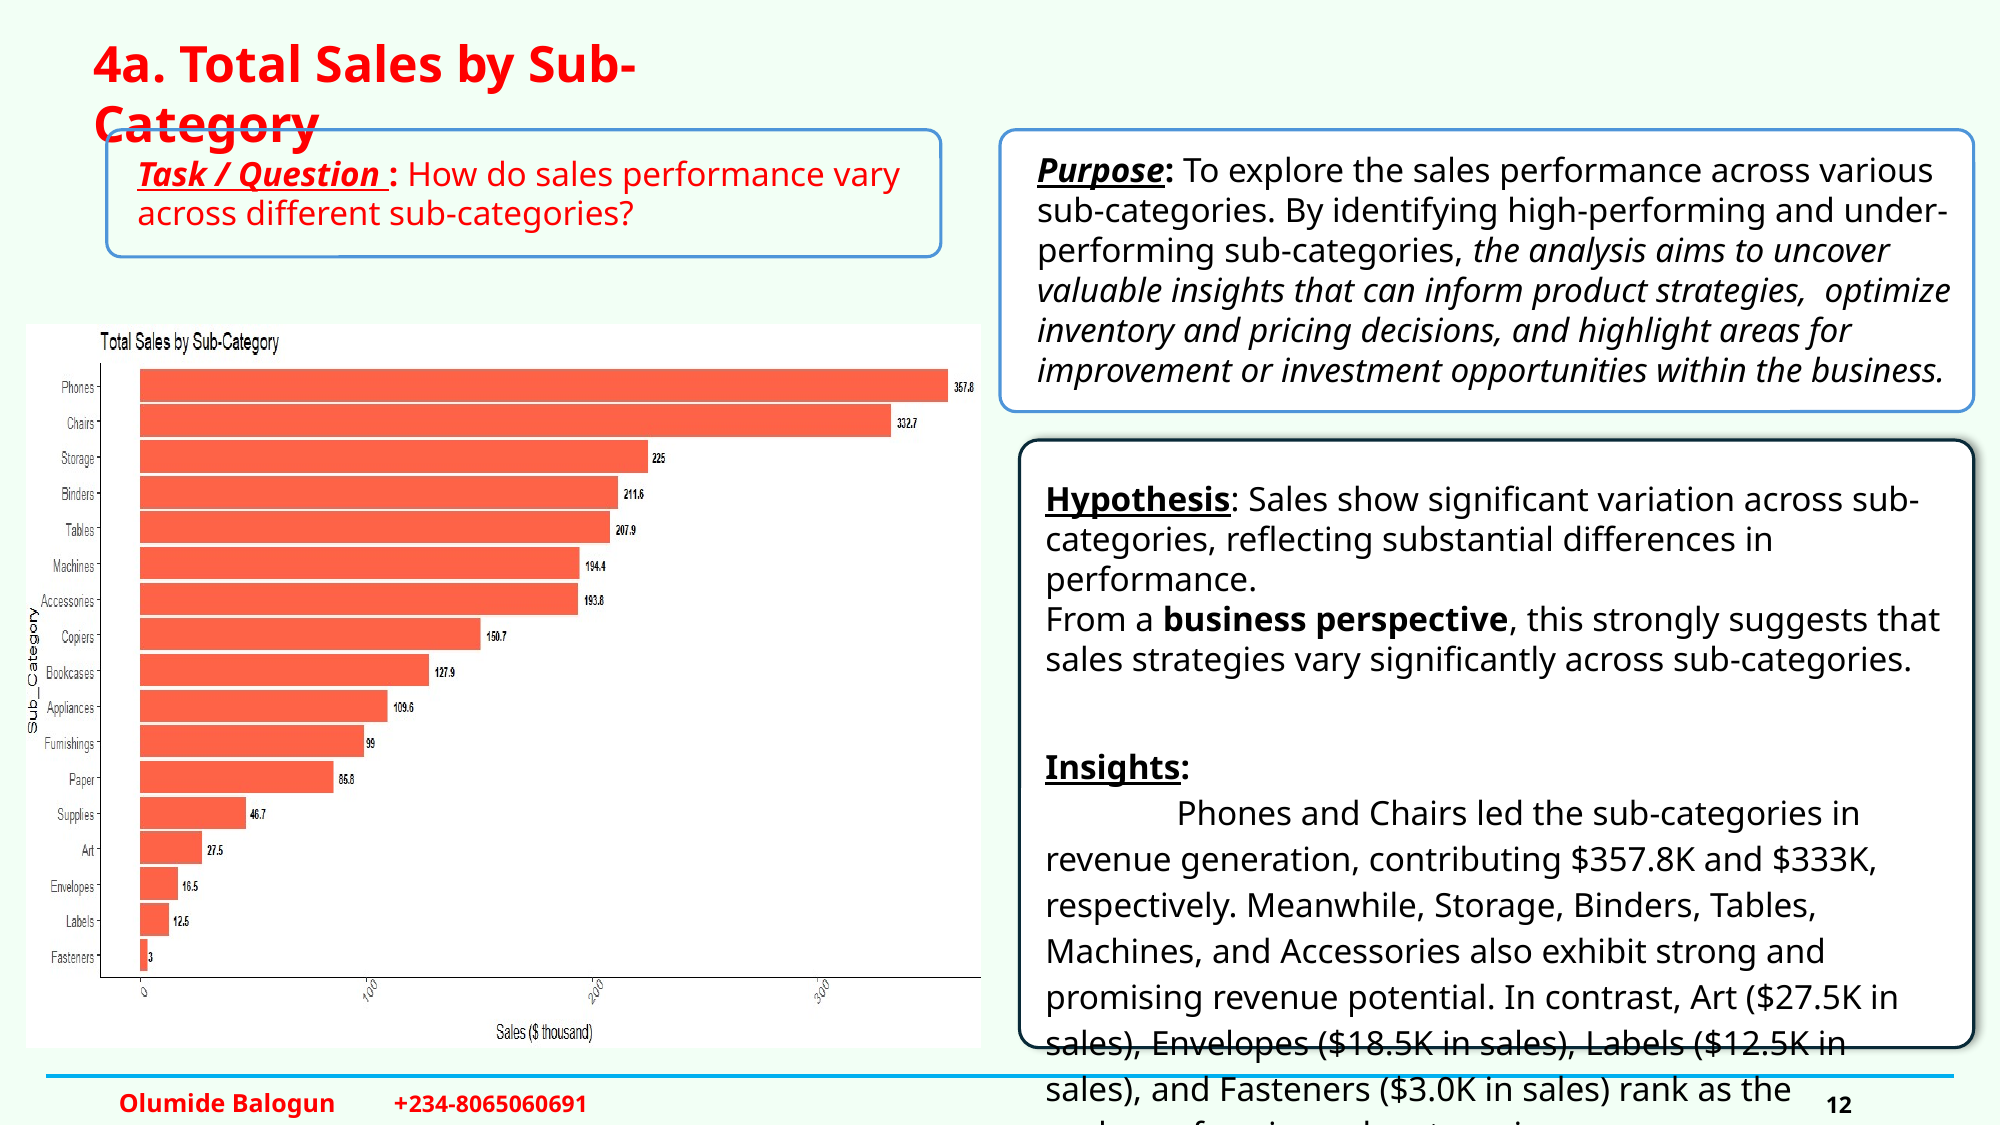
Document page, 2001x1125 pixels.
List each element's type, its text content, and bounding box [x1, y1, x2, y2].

picture [25, 324, 982, 1049]
text_box [105, 128, 943, 259]
text_box Hypothesis: Sales show significant variation across sub-categories, reflecting substantial differences in performance. From a business perspective, this strongly suggests that sales strategies vary significantly across sub-categories. Insights: Phones and Chairs led the sub-categories in revenue generation, contributing $357.8K and $333K, respectively. Meanwhile, Storage, Binders, Tables, Machines, and Accessories also exhibit strong and promising revenue potential. In contrast, Art ($27.5K in sales), Envelopes ($18.5K in sales), Labels ($12.5K in sales), and Fasteners ($3.0K in sales) rank as the underperforming sub-categories. [1030, 470, 1968, 1125]
text_box [1017, 438, 1976, 1048]
text_box Purpose: To explore the sales performance across various sub-categories. By identifying high-performing and under-performing sub-categories, the analysis aims to uncover valuable insights that can inform product strategies, optimize inventory and pricing decisions, and highlight areas for improvement or investment opportunities within the business. [1022, 141, 1971, 397]
text_box [998, 128, 1976, 414]
text_box Olumide Balogun +234-8065060691 [103, 1080, 608, 1125]
text_box 4a. Total Sales by Sub-Category [78, 25, 757, 161]
